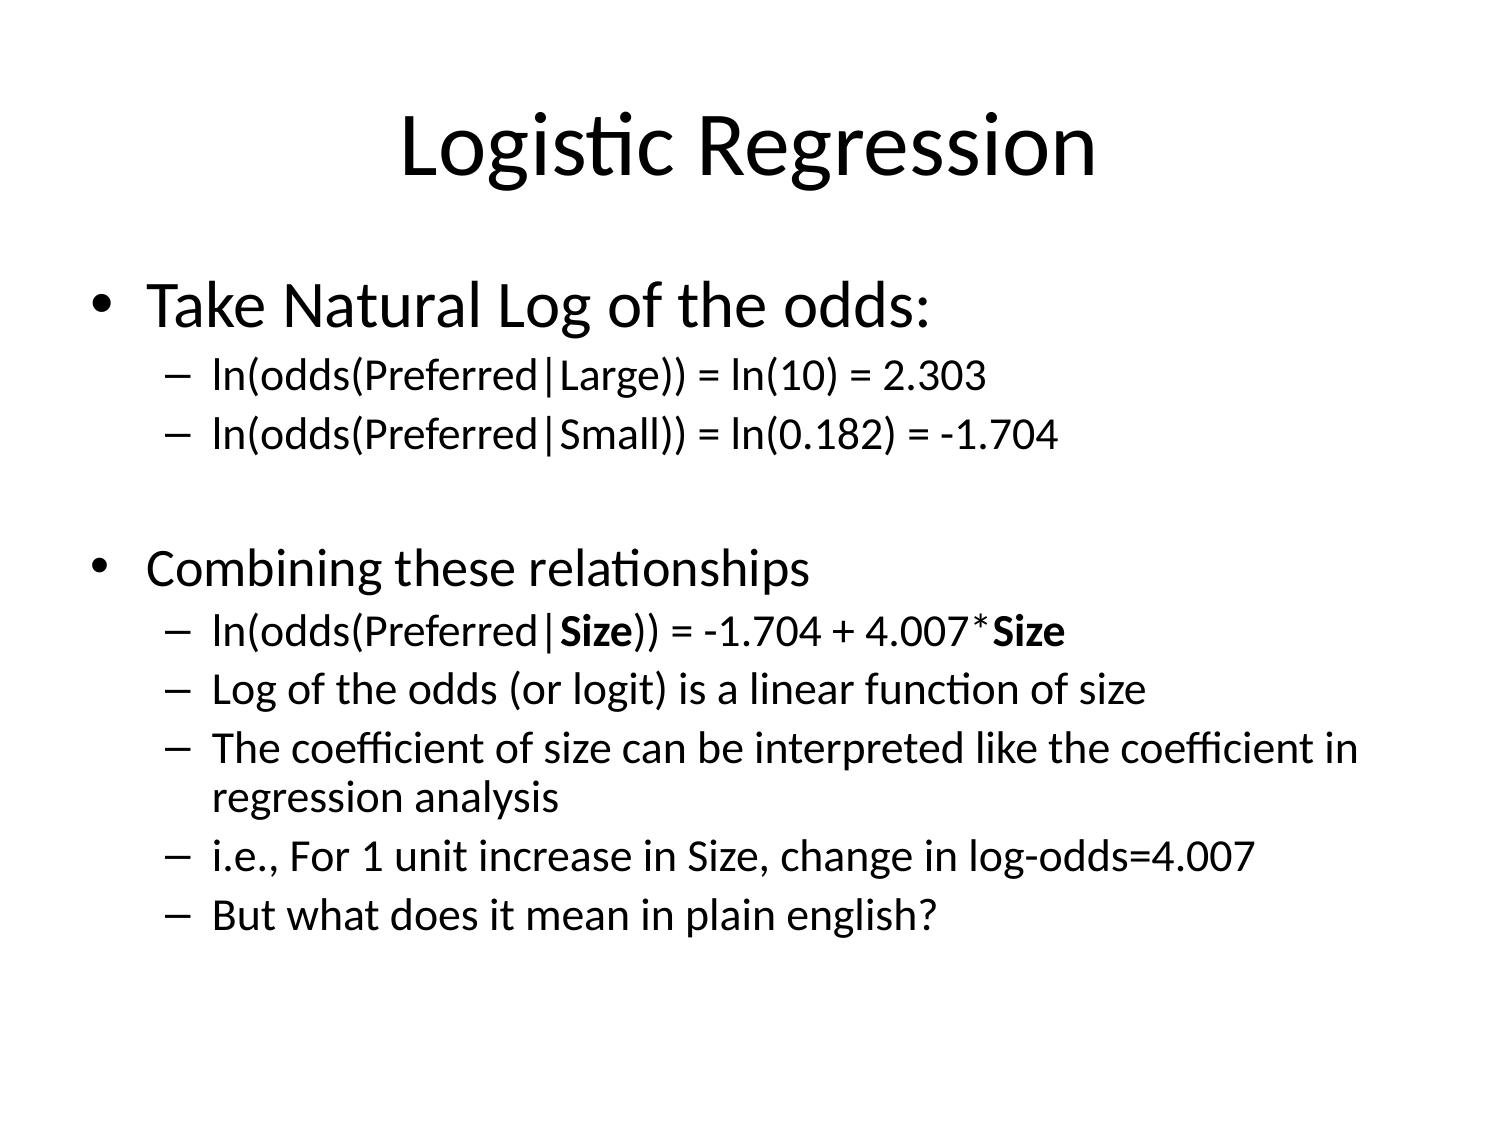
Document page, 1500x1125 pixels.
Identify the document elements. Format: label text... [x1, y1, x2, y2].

title Logistic Regression [75, 45, 1425, 233]
list Take Natural Log of the odds: ln(odds(Preferred|Large)) = ln(10) = 2.303 ln(odds(Preferred|Small)) = ln(0.182) = -1.704 Combining these relationships ln(odds(Preferred|Size)) = -1.704 + 4.007*Size Log of the odds (or logit) is a linear function of size The coefficient of size can be interpreted like the coefficient in regression analysis i.e., For 1 unit increase in Size, change in log-odds=4.007 But what does it mean in plain english? [75, 262, 1425, 1005]
